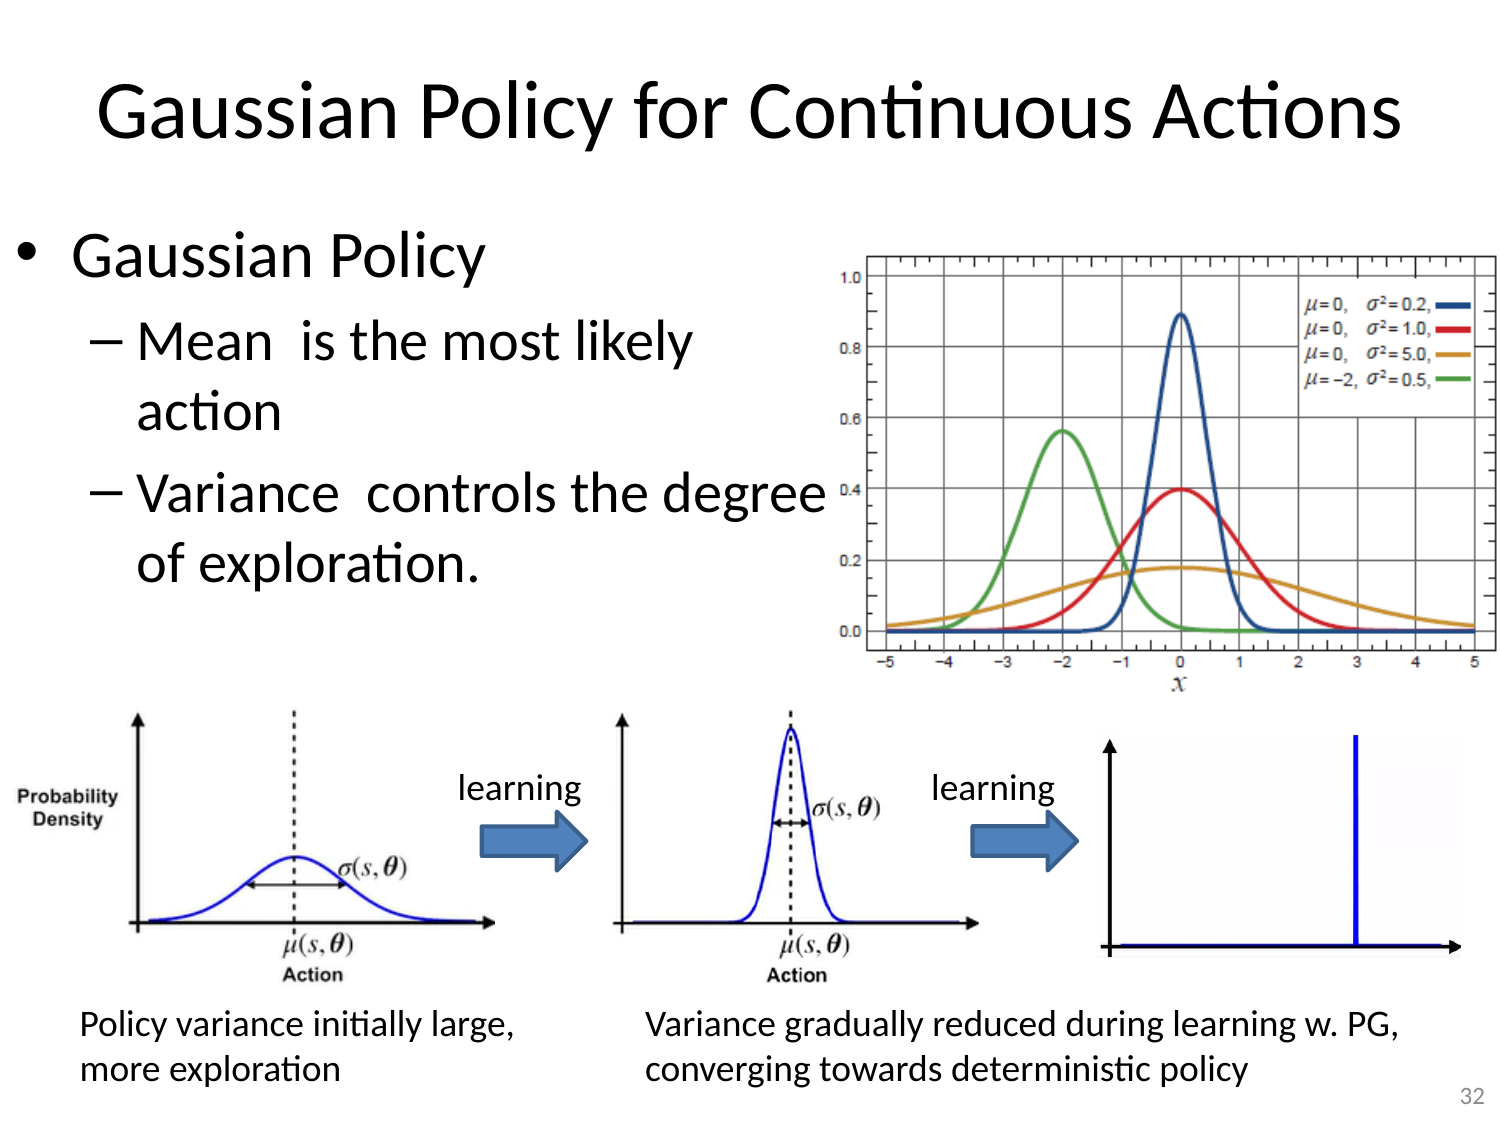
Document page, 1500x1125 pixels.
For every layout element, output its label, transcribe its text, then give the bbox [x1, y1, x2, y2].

text_box [501, 816, 589, 873]
picture [1095, 733, 1461, 958]
text_box [985, 816, 1080, 873]
text_box learning [501, 755, 603, 816]
picture [608, 708, 980, 983]
text_box learning [985, 755, 1090, 816]
title Gaussian Policy for Continuous Actions [24, 11, 1475, 200]
text_box Policy variance initially large, more exploration [64, 991, 547, 1096]
picture [836, 248, 1500, 695]
picture [13, 703, 496, 988]
